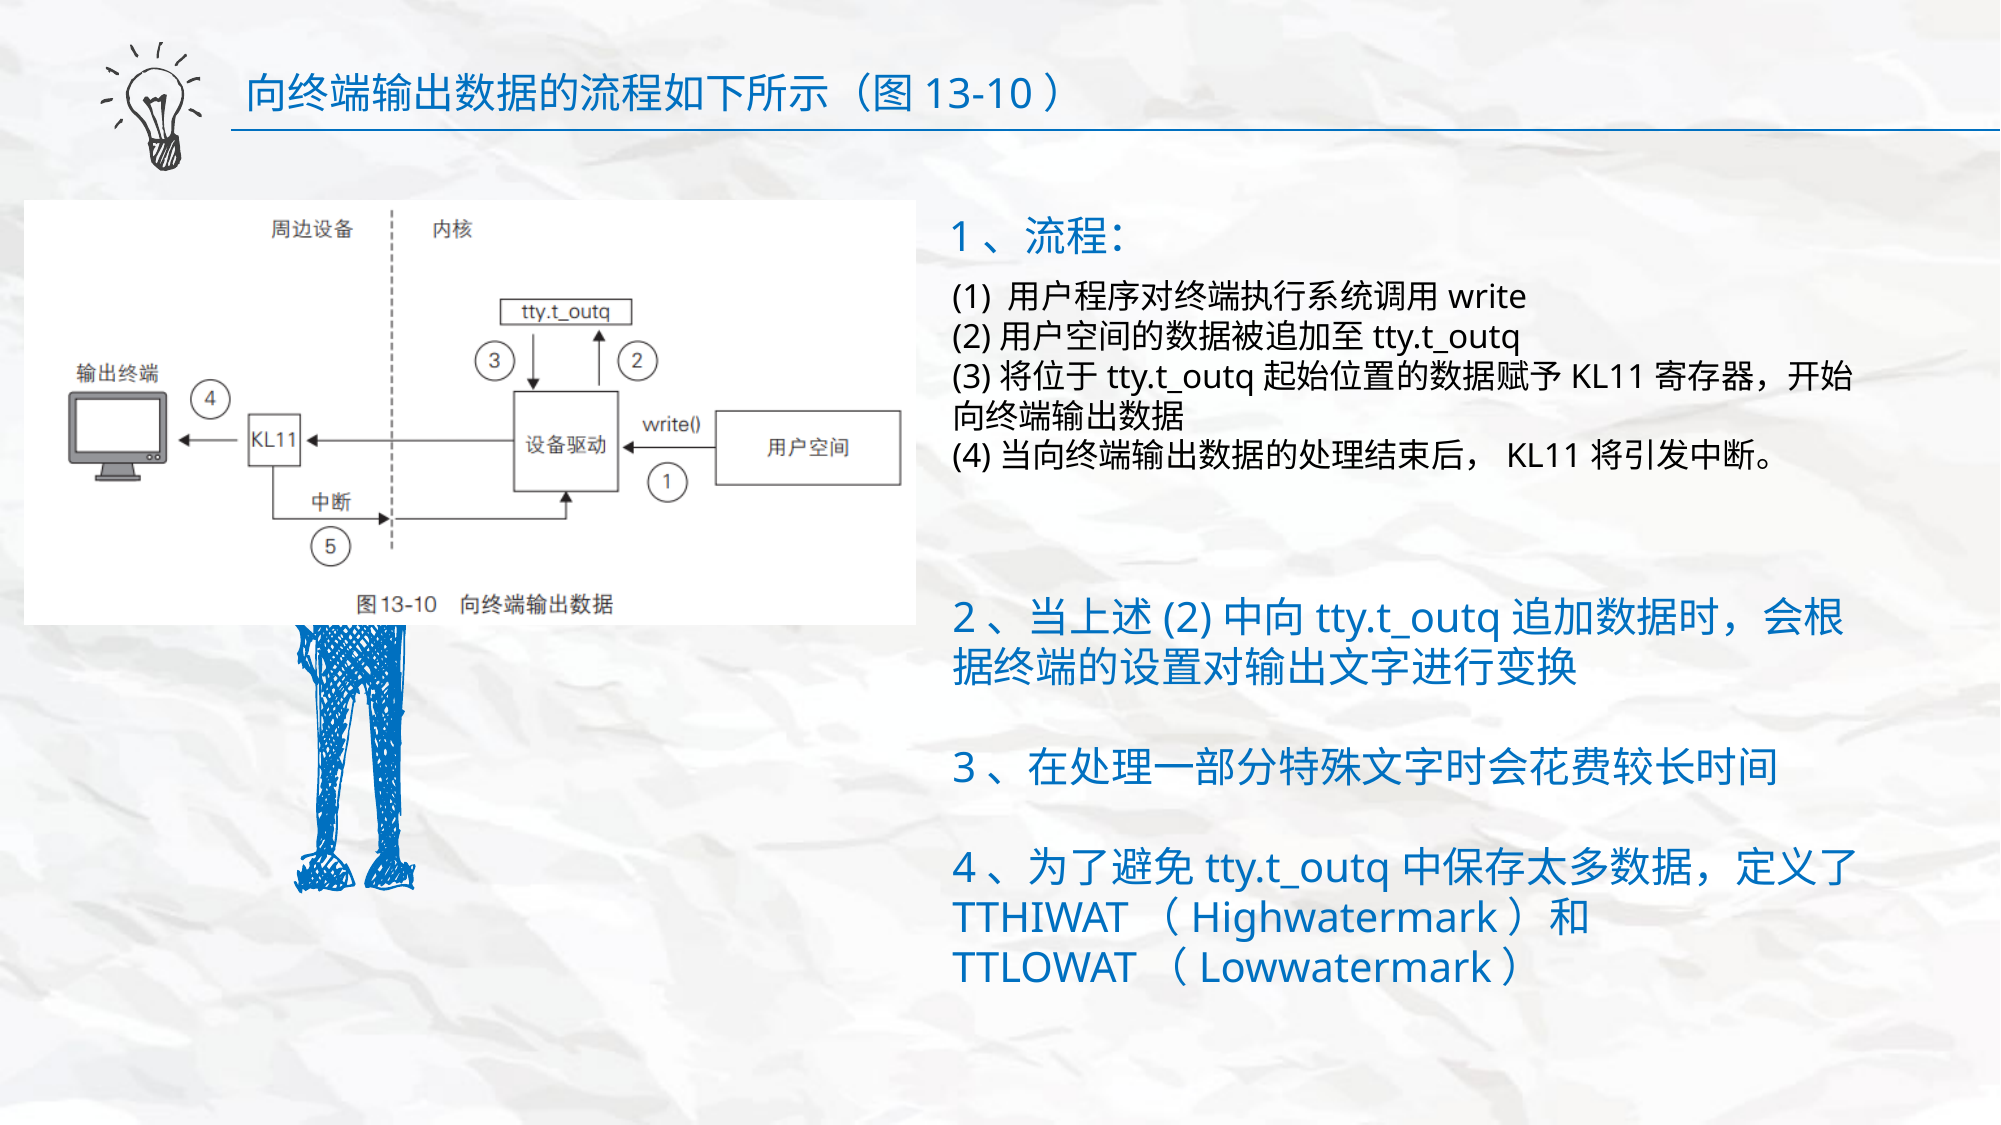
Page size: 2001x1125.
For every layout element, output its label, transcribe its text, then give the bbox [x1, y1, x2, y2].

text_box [244, 625, 561, 895]
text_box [937, 201, 1888, 1003]
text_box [100, 41, 203, 172]
picture [0, 0, 2000, 1125]
text_box 向终端输出数据的流程如下所示（图13-10） [231, 59, 1239, 125]
